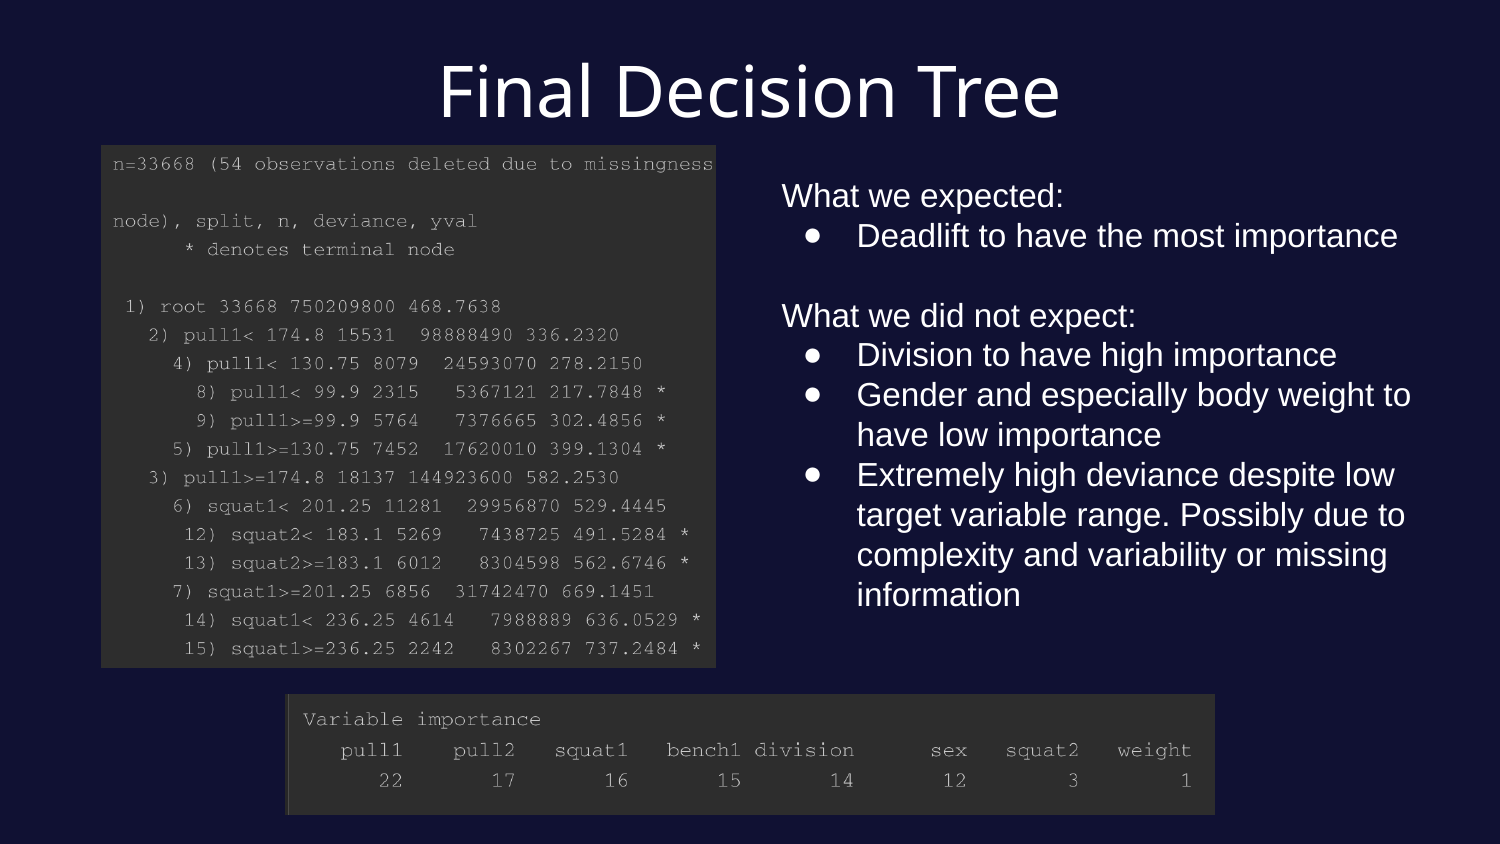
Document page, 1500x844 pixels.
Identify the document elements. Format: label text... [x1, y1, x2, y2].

picture [285, 694, 1215, 815]
picture [101, 144, 717, 668]
text_box What we expected: Deadlift to have the most importance What we did not expect: Division to have high importance Gender and especially body weight to have low importance Extremely high deviance despite low target variable range. Possibly due to complexity and variability or missing information [766, 158, 1450, 628]
title Final Decision Tree [70, 41, 1430, 136]
